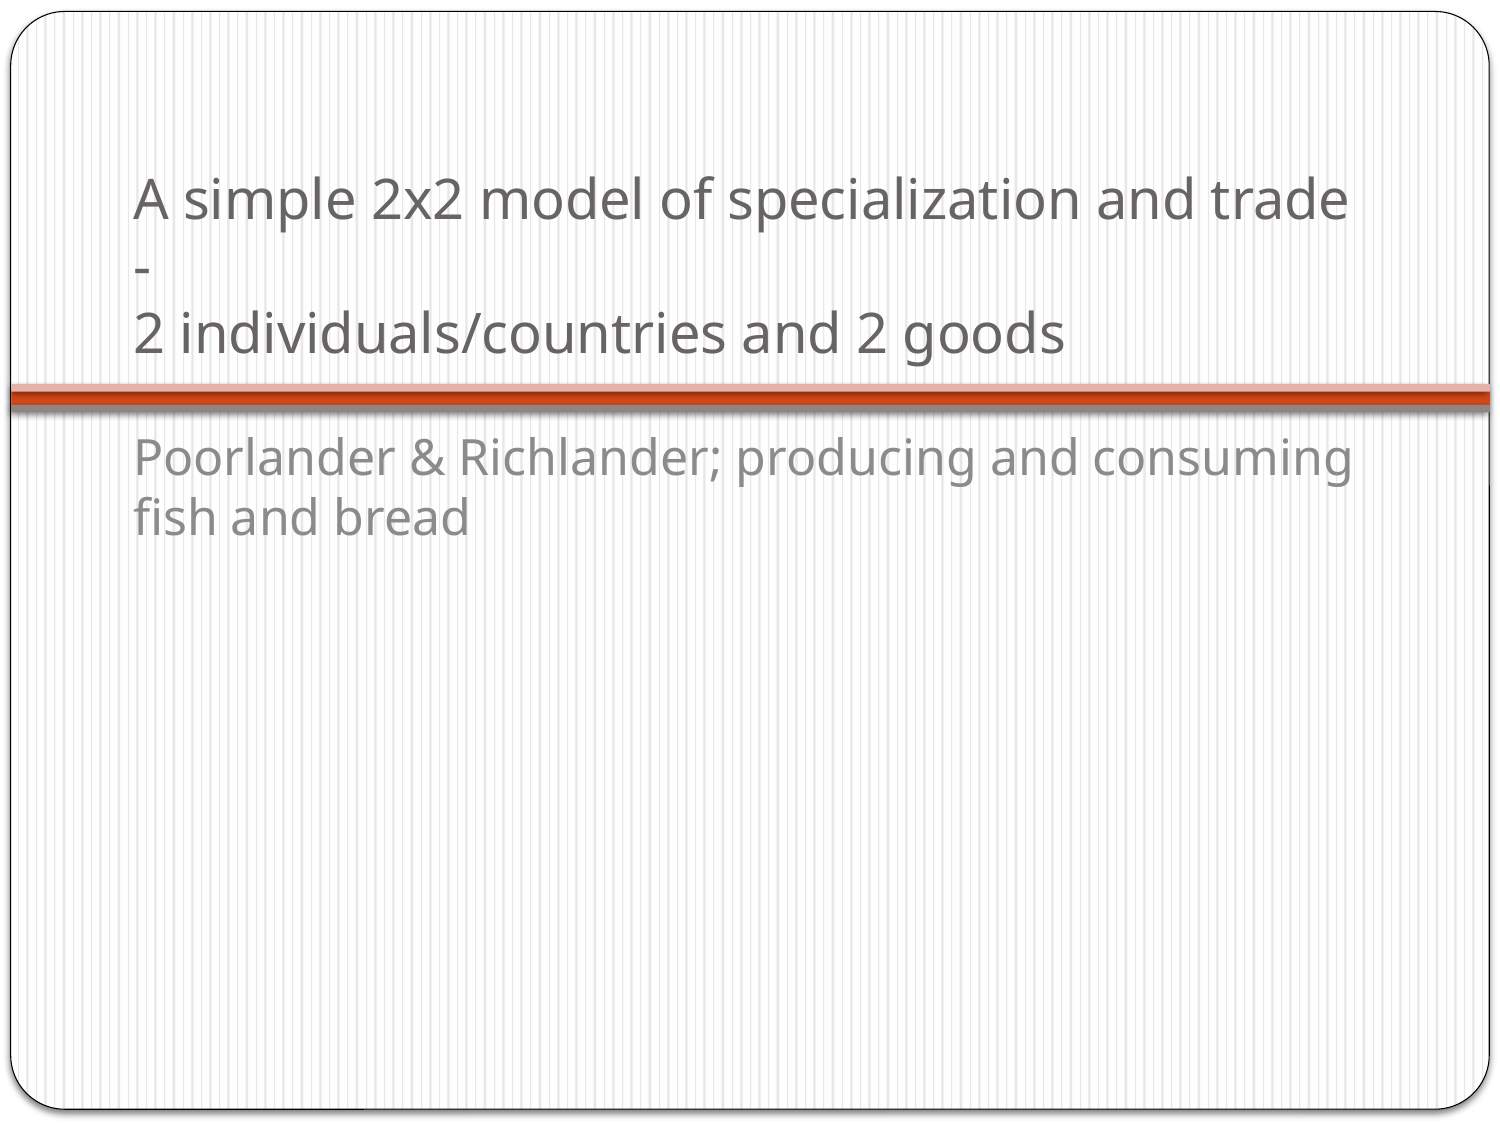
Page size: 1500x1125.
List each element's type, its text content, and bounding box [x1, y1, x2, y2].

list Poorlander & Richlander; producing and consuming fish and bread [118, 417, 1394, 638]
title A simple 2x2 model of specialization and trade - 2 individuals/countries and 2 goods [118, 156, 1394, 380]
